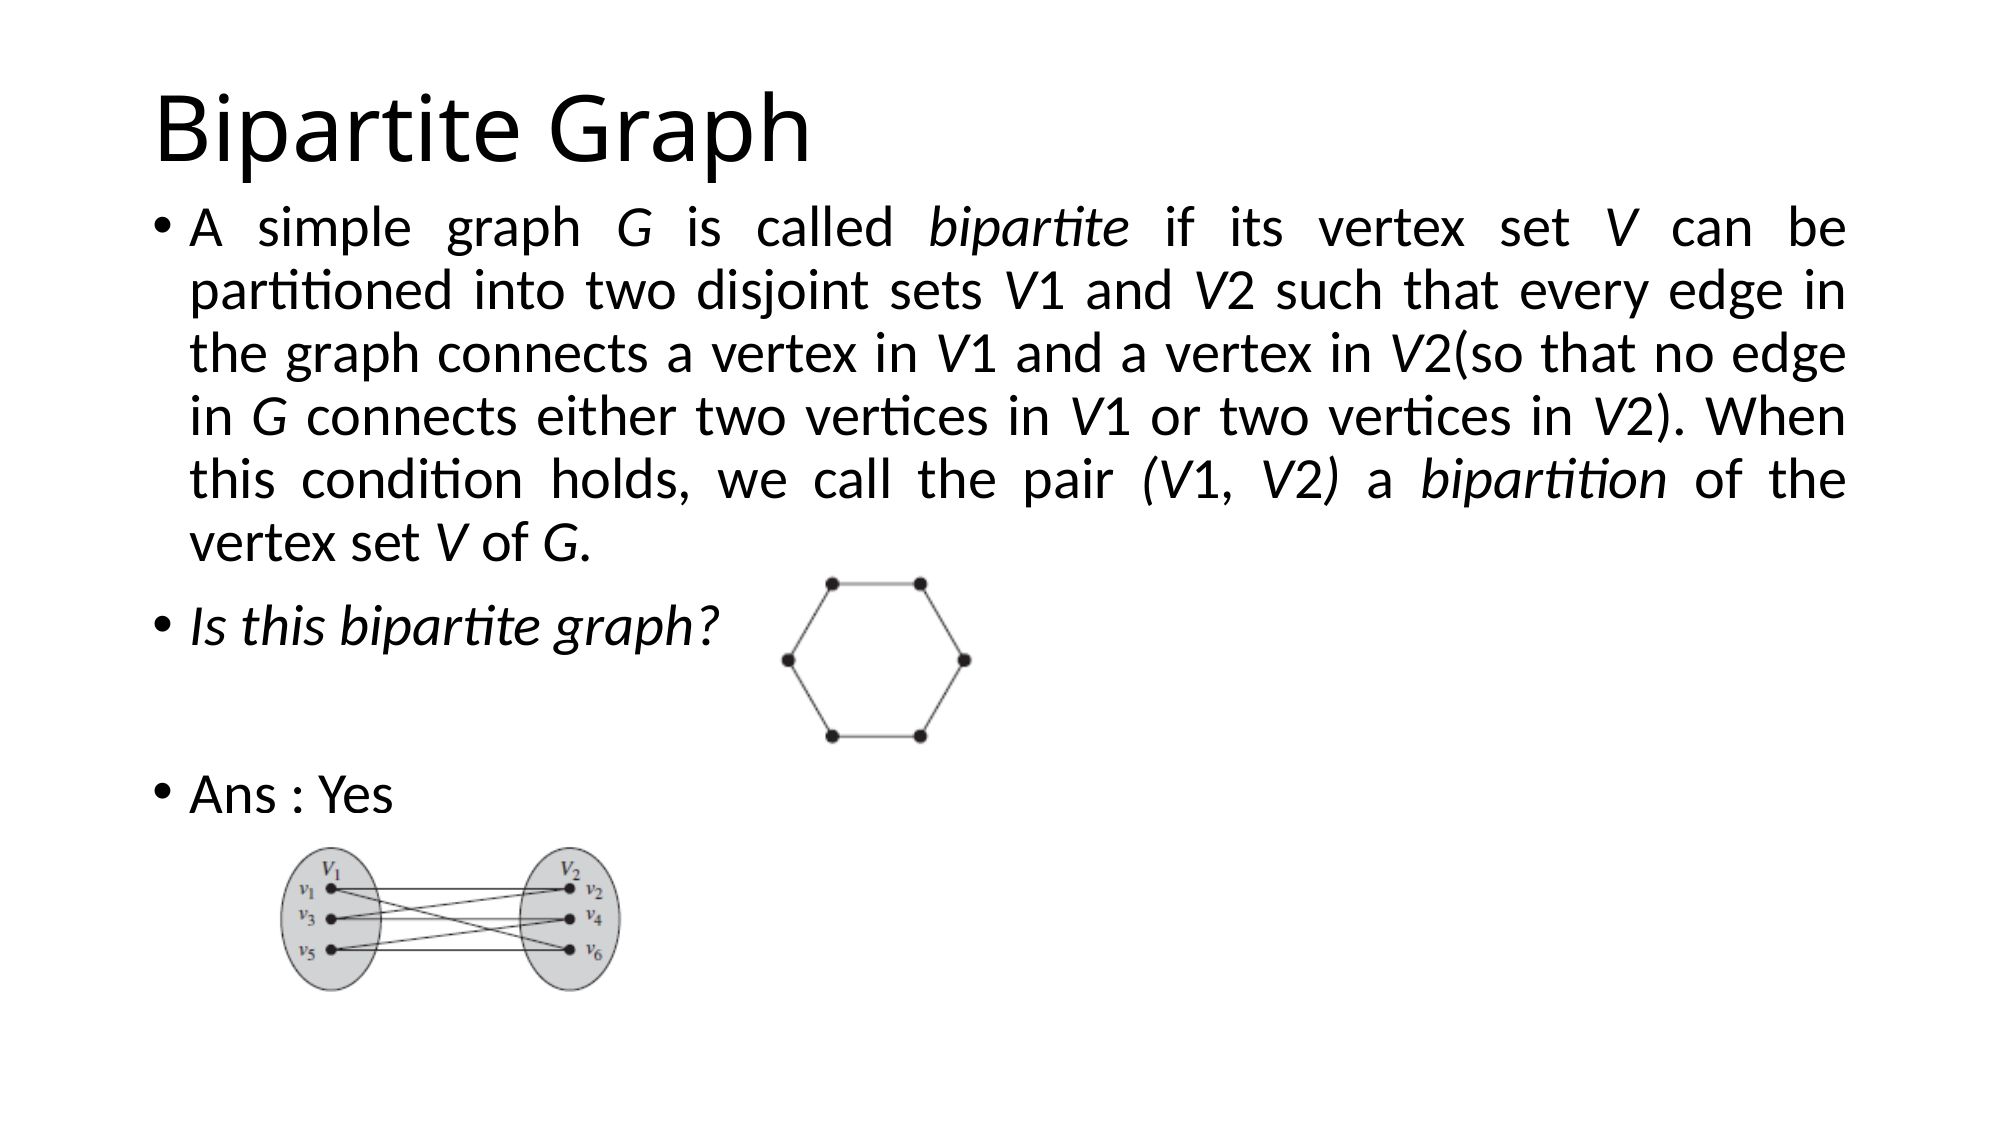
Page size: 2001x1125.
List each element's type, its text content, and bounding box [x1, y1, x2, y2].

picture [232, 813, 659, 1014]
list A simple graph G is called bipartite if its vertex set V can be partitioned into two disjoint sets V1 and V2 such that every edge in the graph connects a vertex in V1 and a vertex in V2(so that no edge in G connects either two vertices in V1 or two vertices in V2). When this condition holds, we call the pair (V1, V2) a bipartition of the vertex set V of G. Is this bipartite graph? Ans : Yes [137, 189, 1863, 1014]
title Bipartite Graph [137, 59, 1863, 189]
picture [749, 543, 1000, 766]
